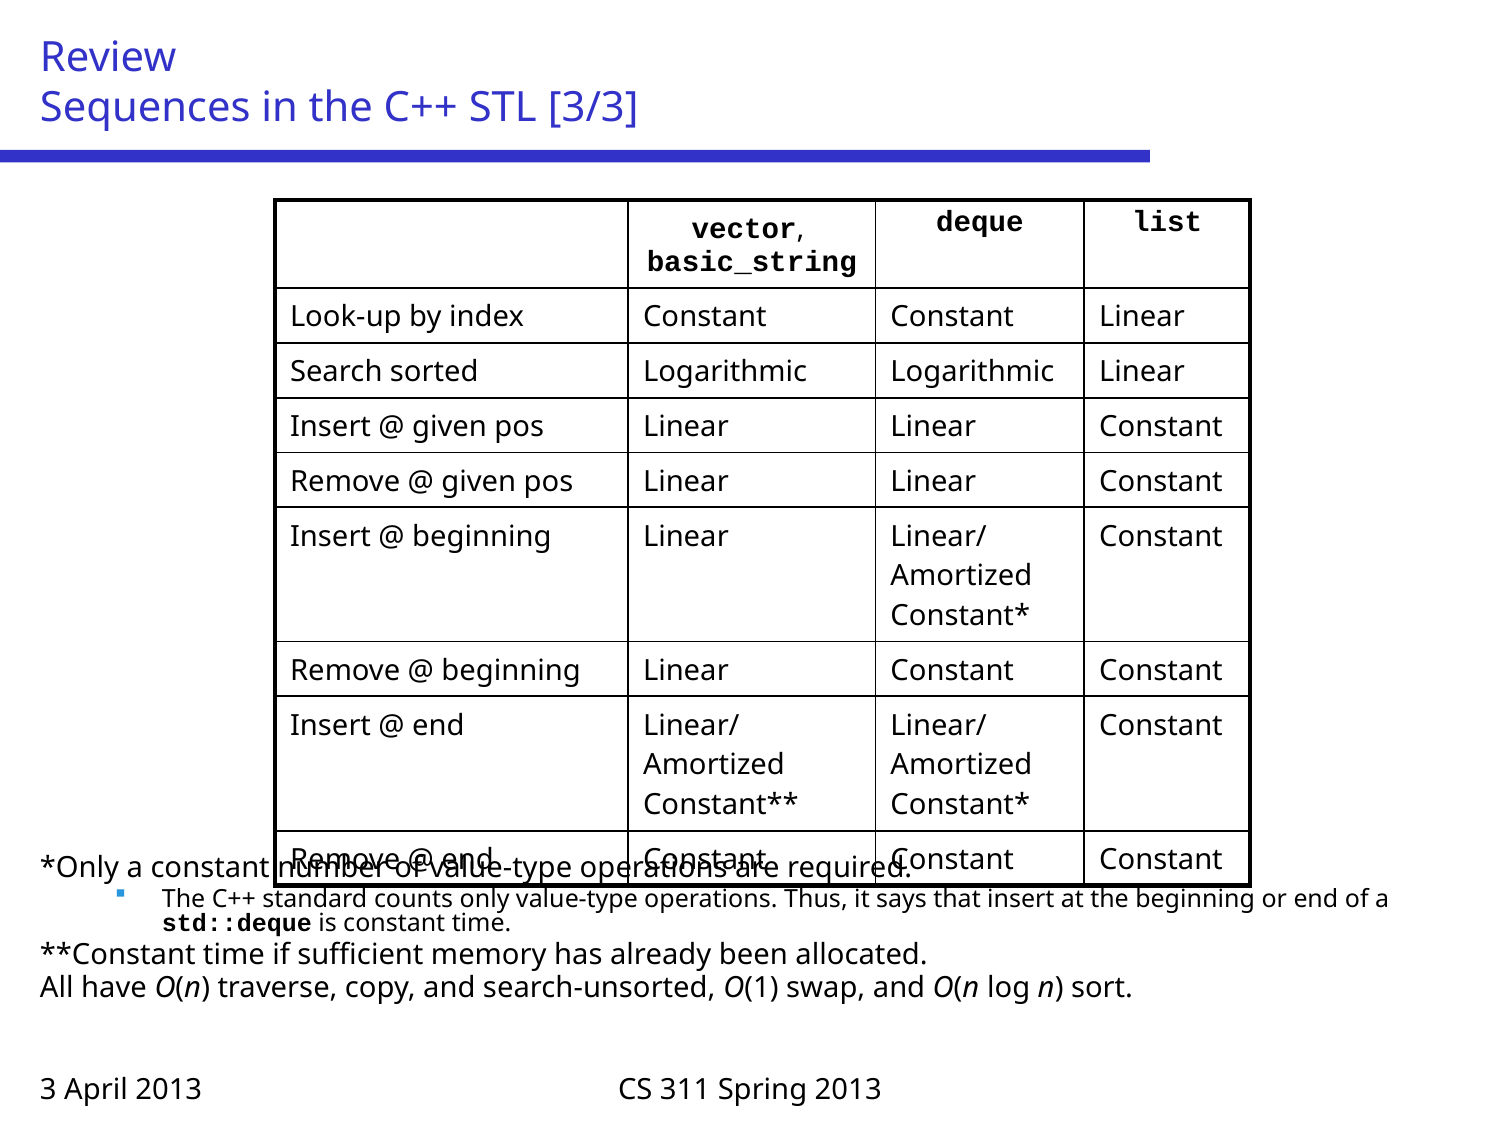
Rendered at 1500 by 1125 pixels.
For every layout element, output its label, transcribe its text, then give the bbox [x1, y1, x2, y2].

table_cell Search sorted [277, 344, 627, 397]
table_cell Linear [876, 399, 1083, 452]
table_cell Insert @ given pos [277, 399, 627, 452]
table_cell Linear [629, 399, 875, 452]
table_cell Constant [1085, 697, 1248, 830]
footer CS 311 Spring 2013 [387, 1062, 1113, 1113]
list *Only a constant number of value-type operations are required. The C++ standard counts only value-type operations. Thus, it says that insert at the beginning or end of a std::deque is constant time. **Constant time if sufficient memory has already been allocated. All have O(n) traverse, copy, and search-unsorted, O(1) swap, and O(n log n) sort. [24, 174, 1475, 1050]
table_cell Linear [1085, 289, 1248, 342]
table_cell Linear [1085, 344, 1248, 397]
table_cell Constant [629, 289, 875, 342]
table_cell Insert @ beginning [277, 508, 627, 641]
table_cell Remove @ beginning [277, 642, 627, 695]
table_cell Logarithmic [876, 344, 1083, 397]
table_cell Constant [1085, 642, 1248, 695]
table_cell Look-up by index [277, 289, 627, 342]
table_cell Linear/ Amortized Constant* [876, 697, 1083, 830]
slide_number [24, 1062, 375, 1113]
table_cell Constant [1085, 832, 1248, 883]
table_header vector, basic_string [629, 202, 875, 287]
table_cell Linear/ Amortized Constant* [876, 508, 1083, 641]
table_cell Linear [629, 453, 875, 506]
table_cell Constant [876, 642, 1083, 695]
table_cell Remove @ given pos [277, 453, 627, 506]
table_cell Remove @ end [277, 832, 627, 883]
table_header [277, 202, 627, 287]
table_cell Constant [1085, 453, 1248, 506]
table_cell Linear [629, 642, 875, 695]
table_header deque [876, 202, 1083, 287]
table_cell Constant [1085, 399, 1248, 452]
table_cell Linear/ Amortized Constant** [629, 697, 875, 830]
table_cell Insert @ end [277, 697, 627, 830]
table_cell Constant [876, 289, 1083, 342]
table_cell Logarithmic [629, 344, 875, 397]
table_cell Constant [876, 832, 1083, 883]
table_cell Linear [629, 508, 875, 641]
table_cell Linear [876, 453, 1083, 506]
table_cell Constant [1085, 508, 1248, 641]
title Review Sequences in the C++ STL [3/3] [24, 24, 1475, 138]
table_header list [1085, 202, 1248, 287]
table_cell Constant [629, 832, 875, 883]
